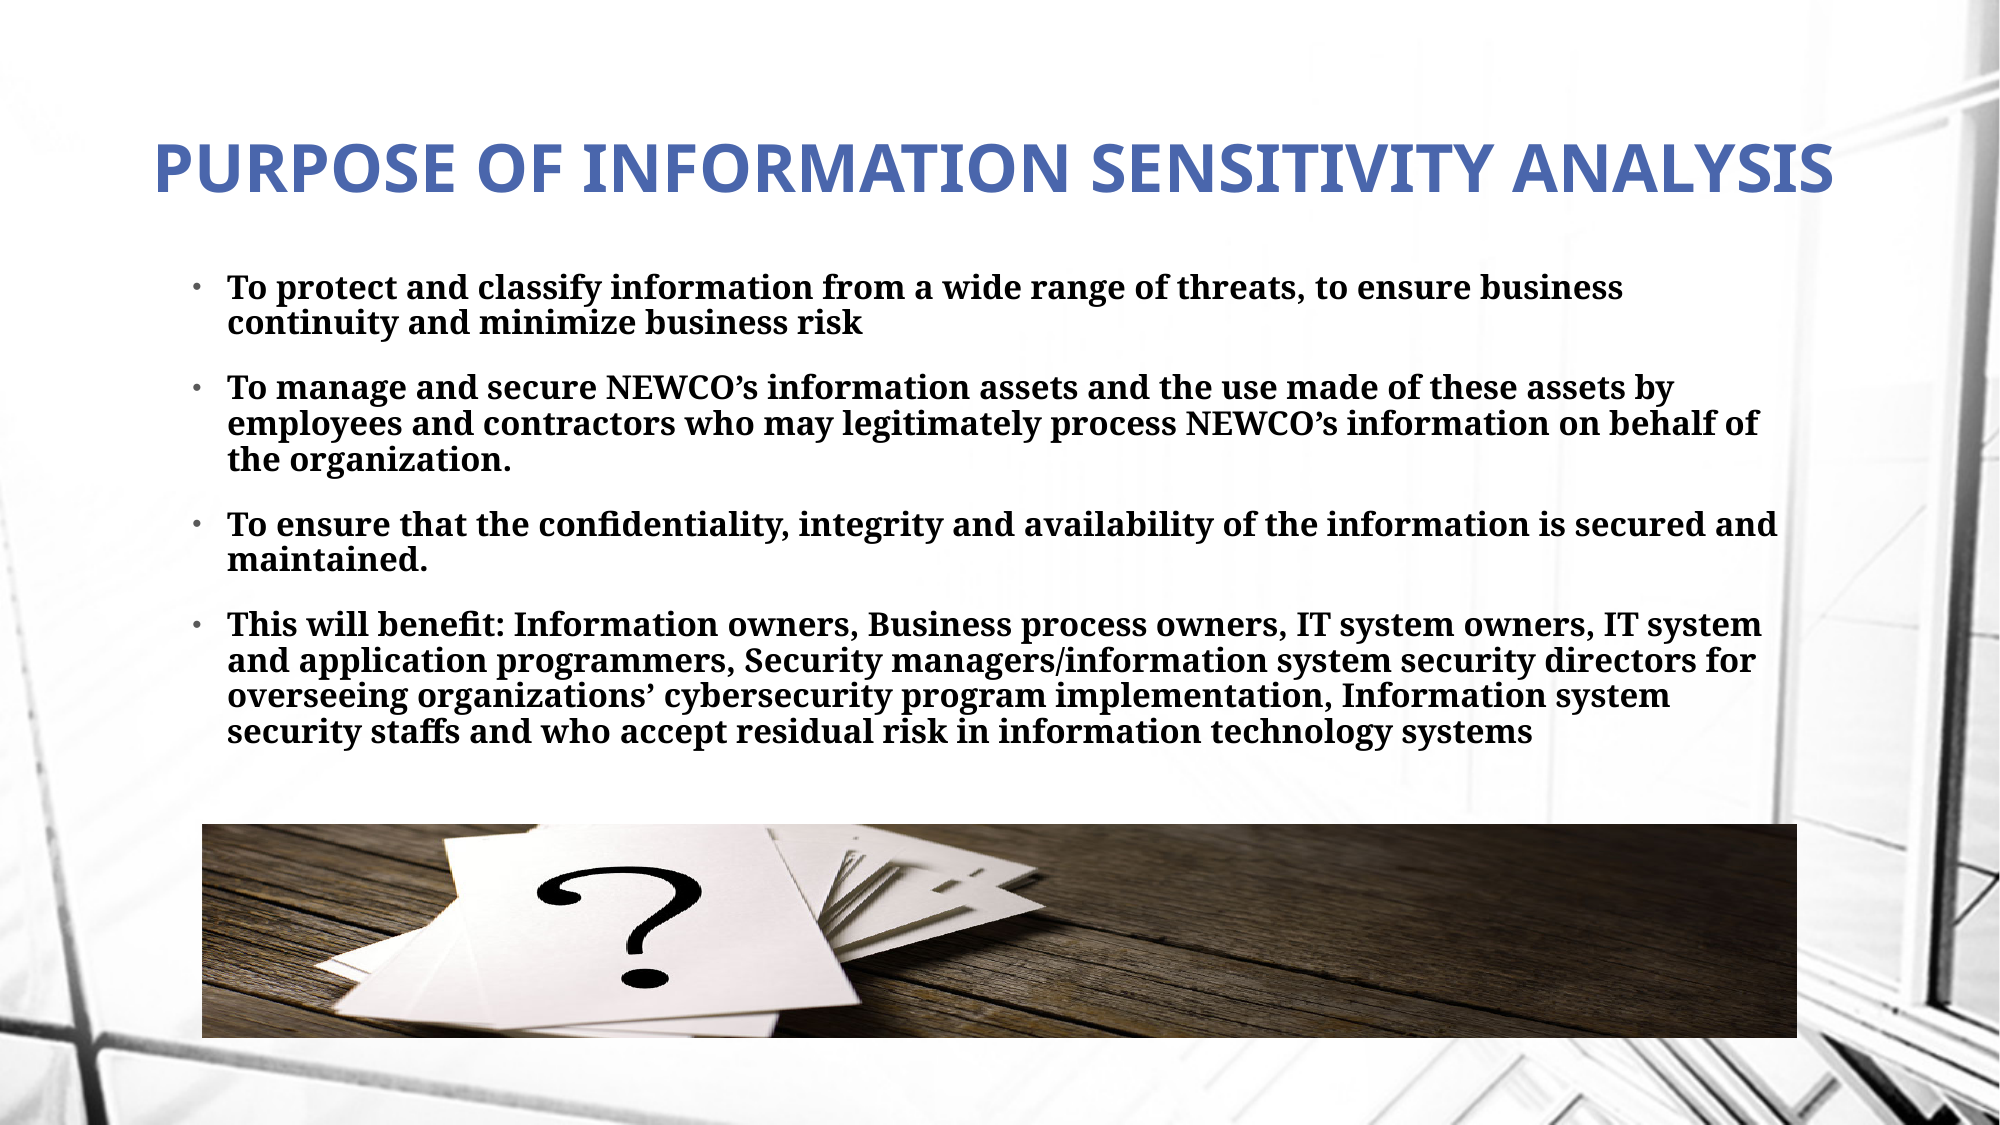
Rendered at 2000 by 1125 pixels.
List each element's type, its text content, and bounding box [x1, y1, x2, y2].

picture [0, 0, 2000, 1125]
list To protect and classify information from a wide range of threats, to ensure business continuity and minimize business risk To manage and secure NEWCO’s information assets and the use made of these assets by employees and contractors who may legitimately process NEWCO’s information on behalf of the organization. To ensure that the confidentiality, integrity and availability of the information is secured and maintained. This will benefit: Information owners, Business process owners, IT system owners, IT system and application programmers, Security managers/information system security directors for overseeing organizations’ cybersecurity program implementation, Information system security staffs and who accept residual risk in information technology systems [170, 263, 1808, 789]
title PURPOSE OF INFORMATION SENSITIVITY ANALYSIS [137, 37, 1863, 213]
